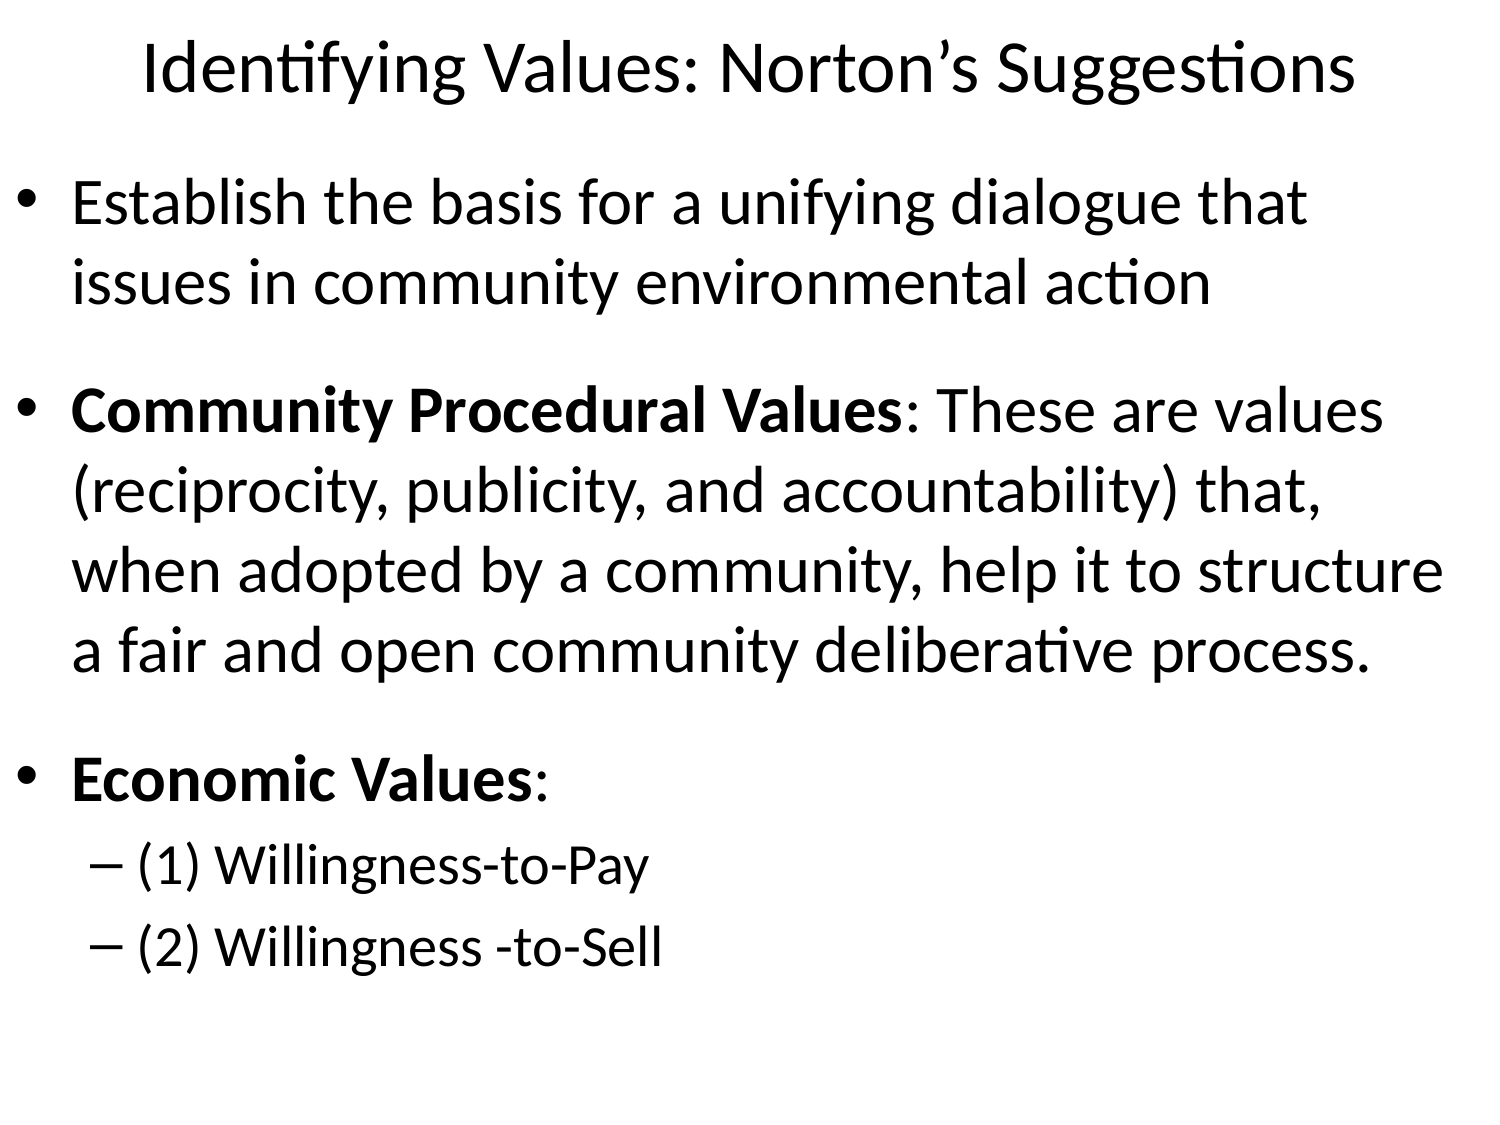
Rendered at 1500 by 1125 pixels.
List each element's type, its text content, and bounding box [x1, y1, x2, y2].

list Establish the basis for a unifying dialogue that issues in community environmental action Community Procedural Values: These are values (reciprocity, publicity, and accountability) that, when adopted by a community, help it to structure a fair and open community deliberative process. Economic Values: (1) Willingness-to-Pay (2) Willingness -to-Sell [0, 149, 1500, 1125]
title Identifying Values: Norton’s Suggestions [75, 0, 1425, 125]
